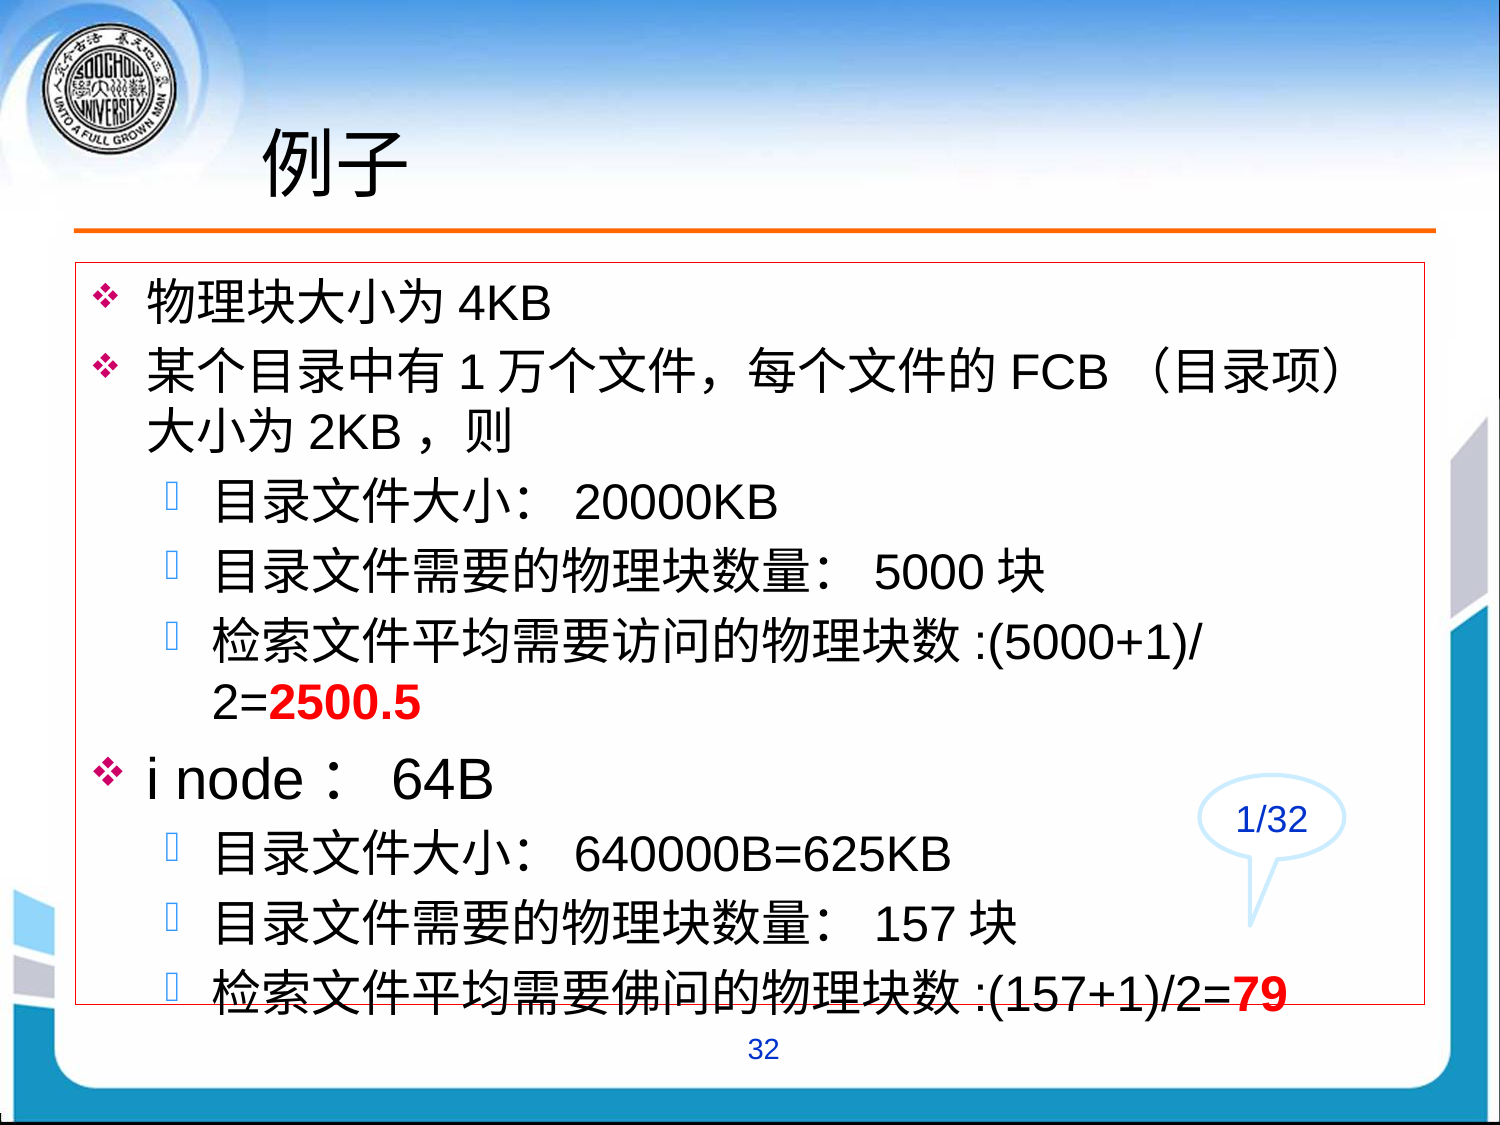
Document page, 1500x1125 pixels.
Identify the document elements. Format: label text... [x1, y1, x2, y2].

title 例子 [245, 112, 1336, 210]
slide_number 32 [419, 1022, 796, 1102]
text_box 1/32 [1197, 772, 1347, 928]
list 物理块大小为4KB 某个目录中有1万个文件，每个文件的FCB（目录项）大小为2KB，则 目录文件大小：20000KB 目录文件需要的物理块数量：5000块 检索文件平均需要访问的物理块数:(5000+1)/2=2500.5 i node：64B 目录文件大小：640000B=625KB 目录文件需要的物理块数量：157块 检索文件平均需要佛问的物理块数:(157+1)/2=79 [75, 262, 1425, 1005]
picture [0, 0, 1500, 1125]
